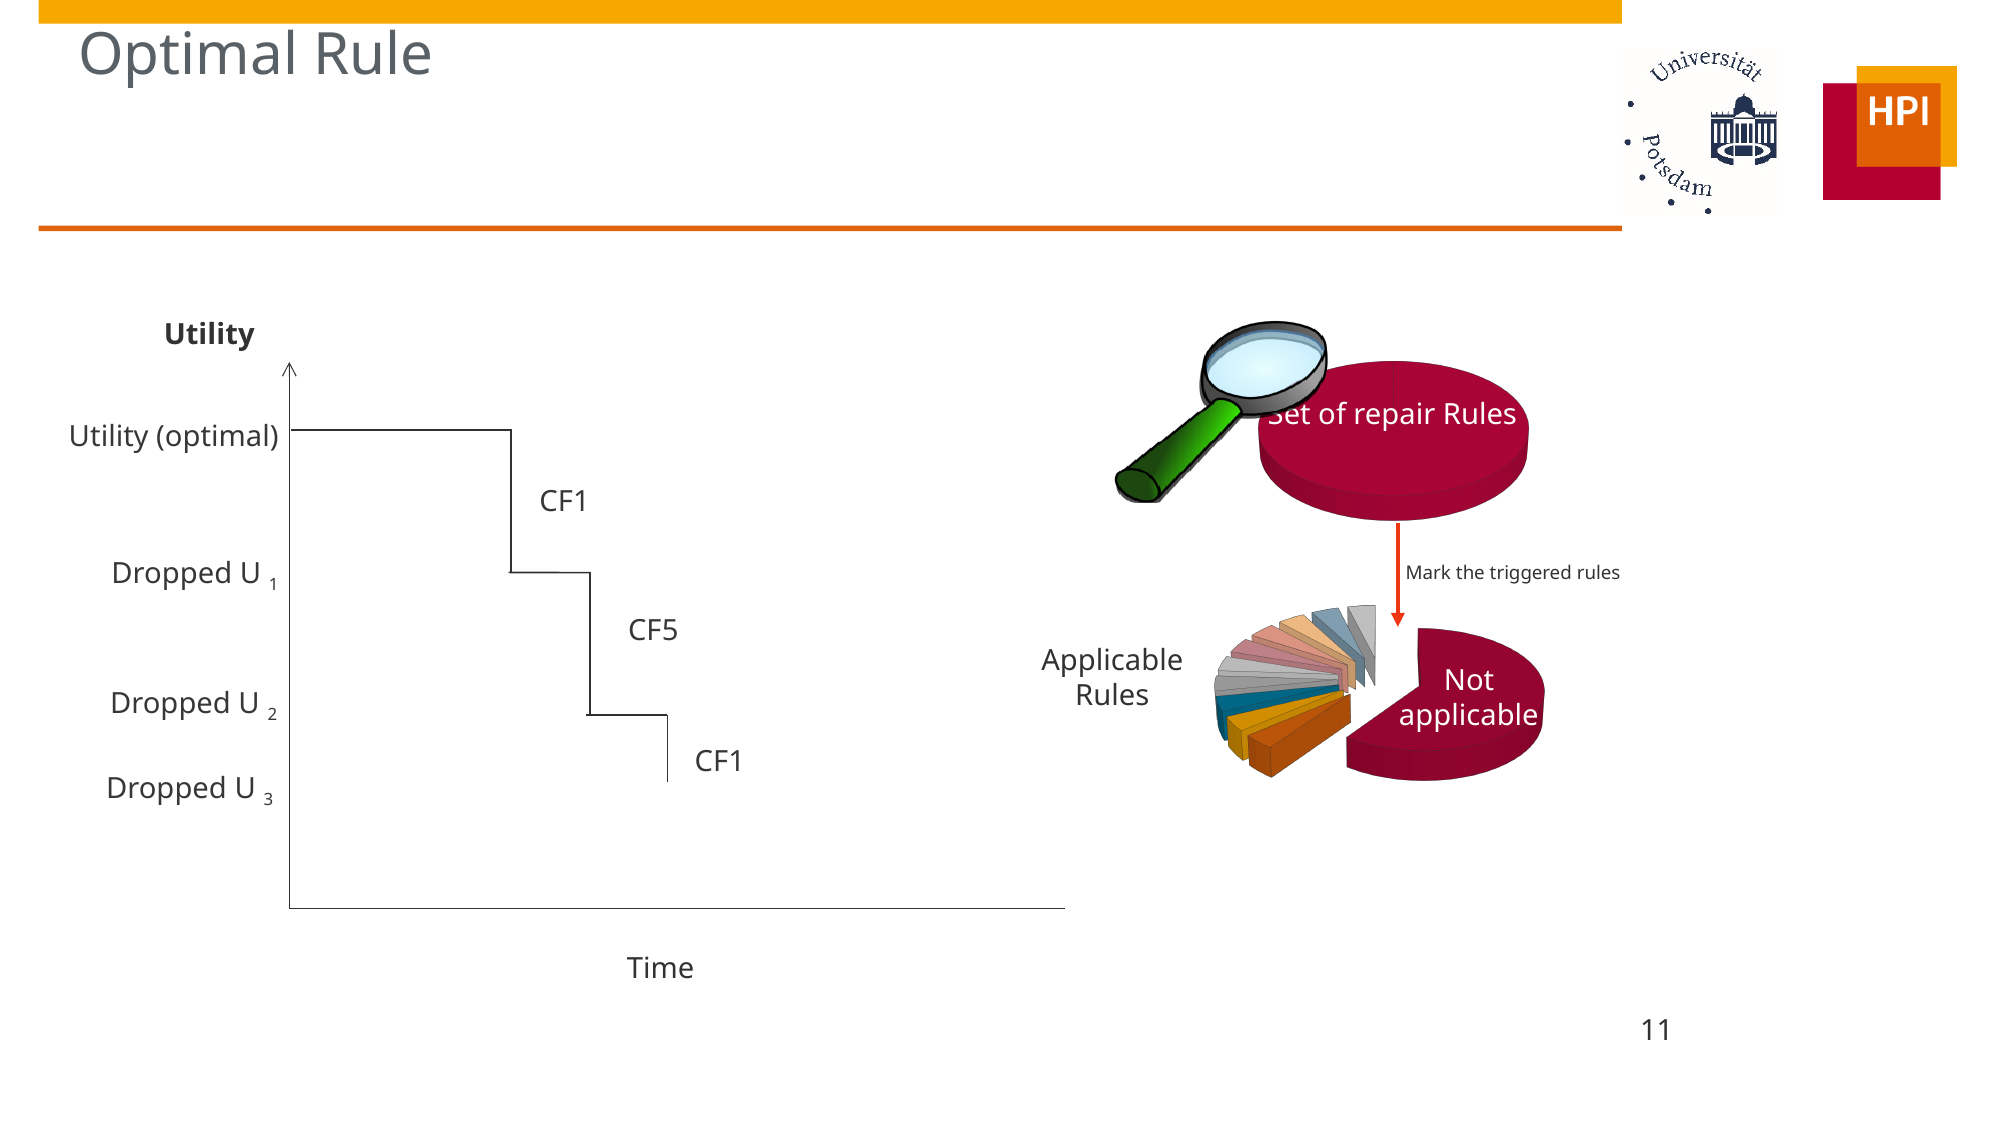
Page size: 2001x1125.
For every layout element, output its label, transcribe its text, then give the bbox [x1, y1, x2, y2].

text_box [148, 307, 1066, 1012]
text_box Dropped U 3 [78, 769, 143, 805]
chart [1192, 482, 1654, 858]
text_box Applicable Rules [1071, 641, 1187, 721]
picture [1823, 66, 1957, 200]
picture [1622, 49, 1779, 216]
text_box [291, 429, 668, 782]
slide_number 11 [1622, 1011, 1961, 1051]
title Optimal Rule [78, 23, 1583, 186]
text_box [1113, 220, 1618, 597]
